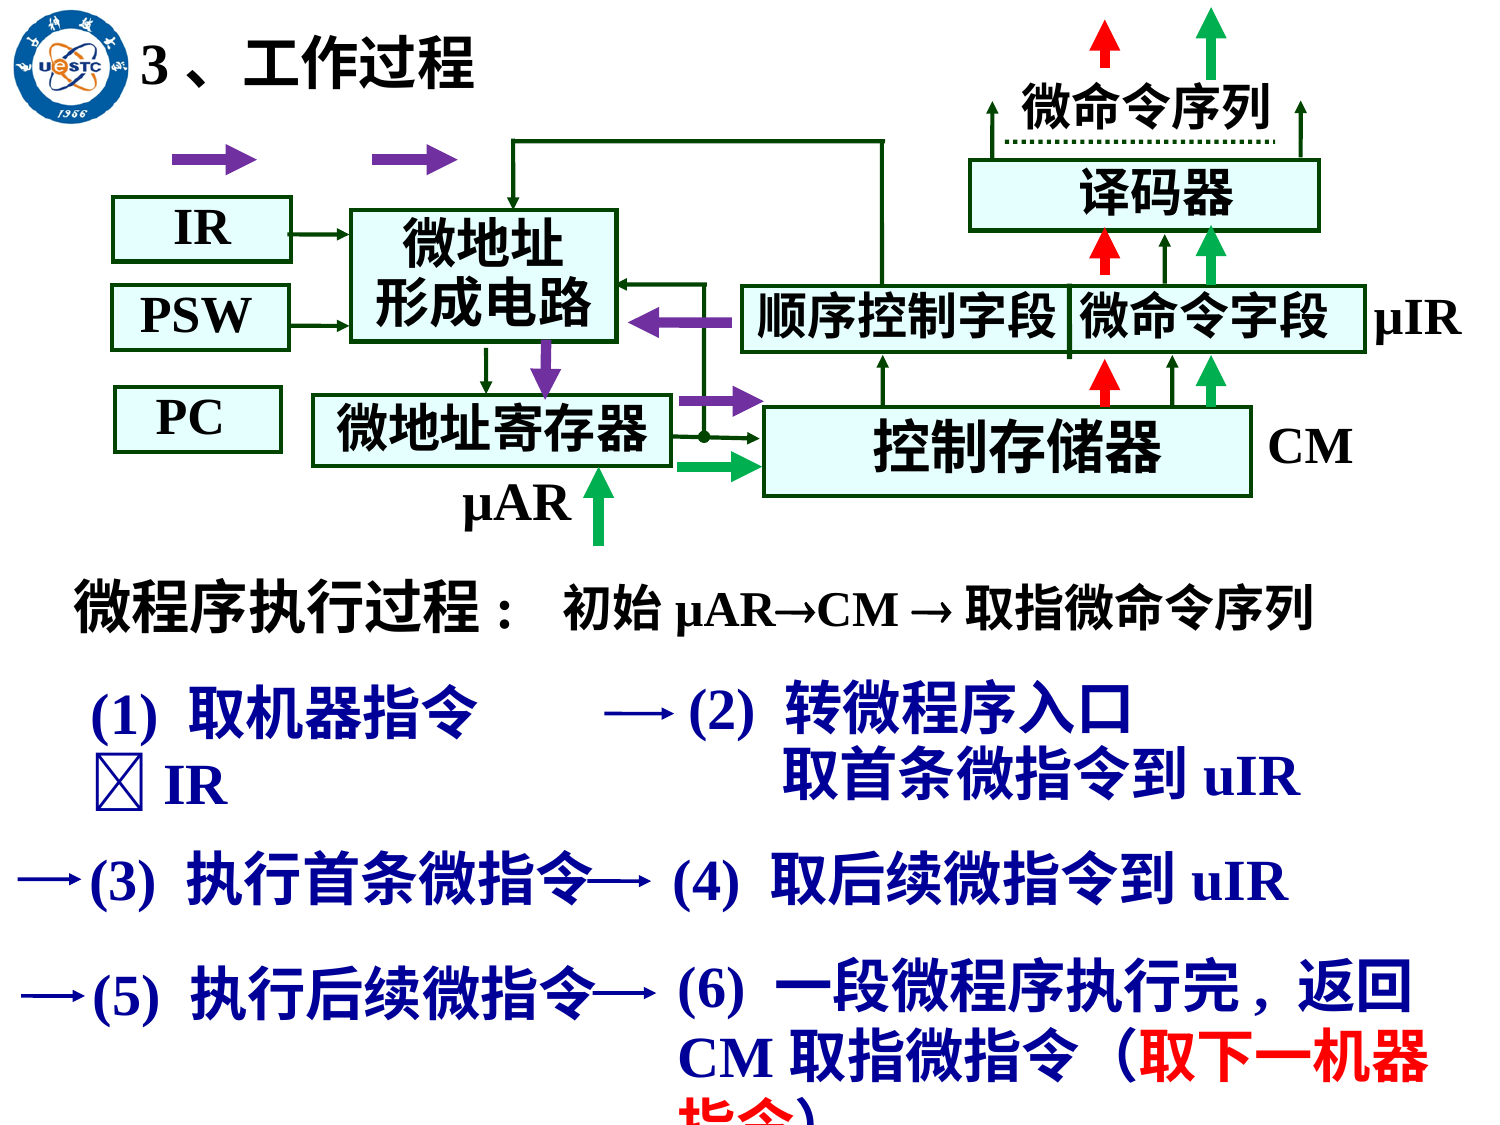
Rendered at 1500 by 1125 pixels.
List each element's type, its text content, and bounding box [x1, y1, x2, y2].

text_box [111, 67, 1483, 540]
text_box (3) 执行首条微指令 [74, 834, 614, 920]
text_box (4) 取后续微指令到uIR [657, 834, 1345, 919]
text_box (2) 转微程序入口 取首条微指令到uIR [673, 668, 1368, 817]
text_box 初始µARCM 取指微命令序列 [548, 569, 1471, 645]
text_box [17, 873, 74, 886]
text_box [604, 707, 673, 720]
text_box (6) 一段微程序执行完, 返回CM取指微指令（取下一机器指令） [663, 942, 1500, 1125]
text_box [592, 986, 657, 1000]
text_box 3、工作过程 [126, 19, 538, 66]
text_box [614, 874, 652, 888]
text_box [21, 989, 77, 1003]
picture [6, 8, 136, 126]
text_box (1) 取机器指令IR [76, 669, 621, 824]
text_box (5) 执行后续微指令 [77, 949, 663, 1035]
text_box 微程序执行过程: [58, 562, 757, 648]
